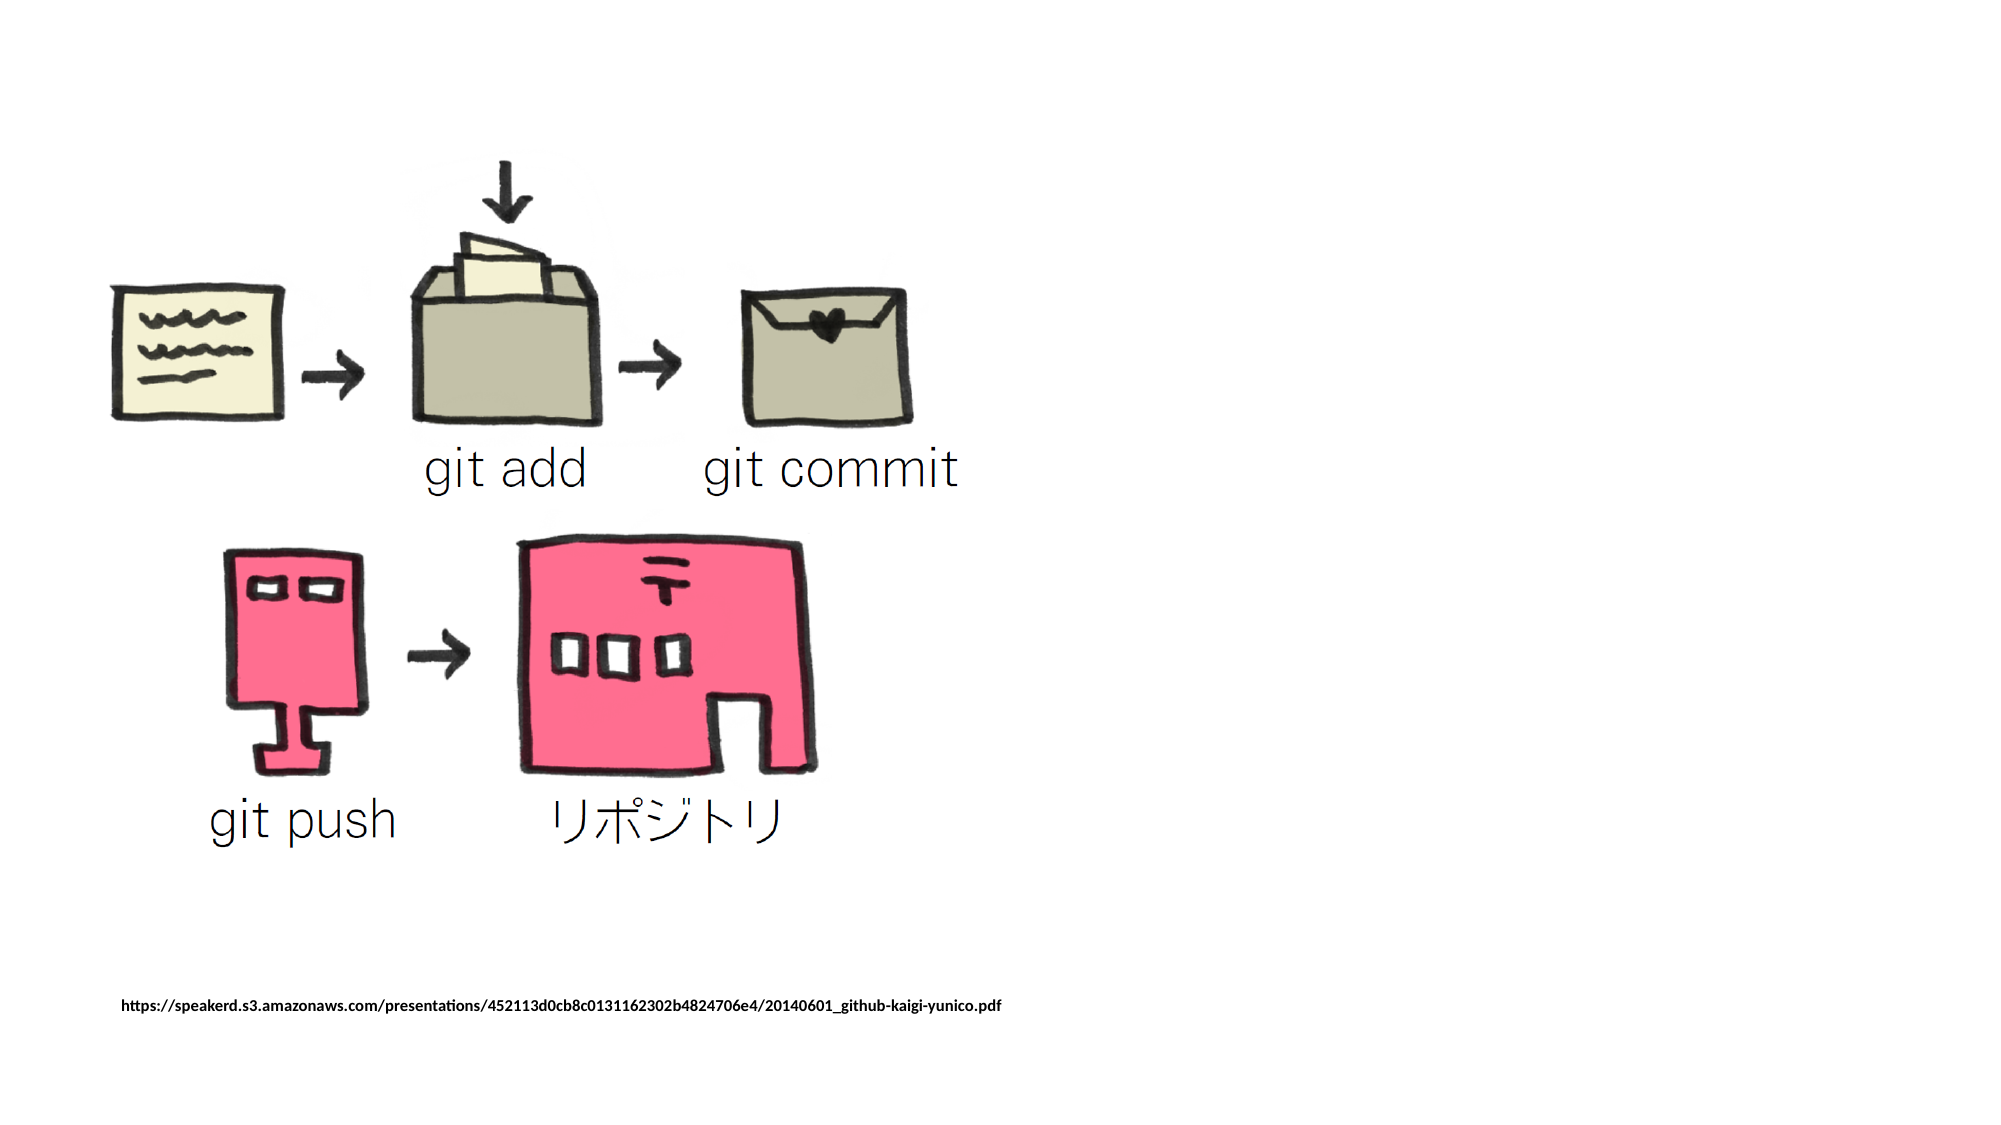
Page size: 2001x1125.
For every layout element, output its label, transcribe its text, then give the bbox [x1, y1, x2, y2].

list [61, 148, 1000, 863]
text_box https://speakerd.s3.amazonaws.com/presentations/452113d0cb8c0131162302b4824706e4/20140601_github-kaigi-yunico.pdf [106, 987, 2000, 1023]
